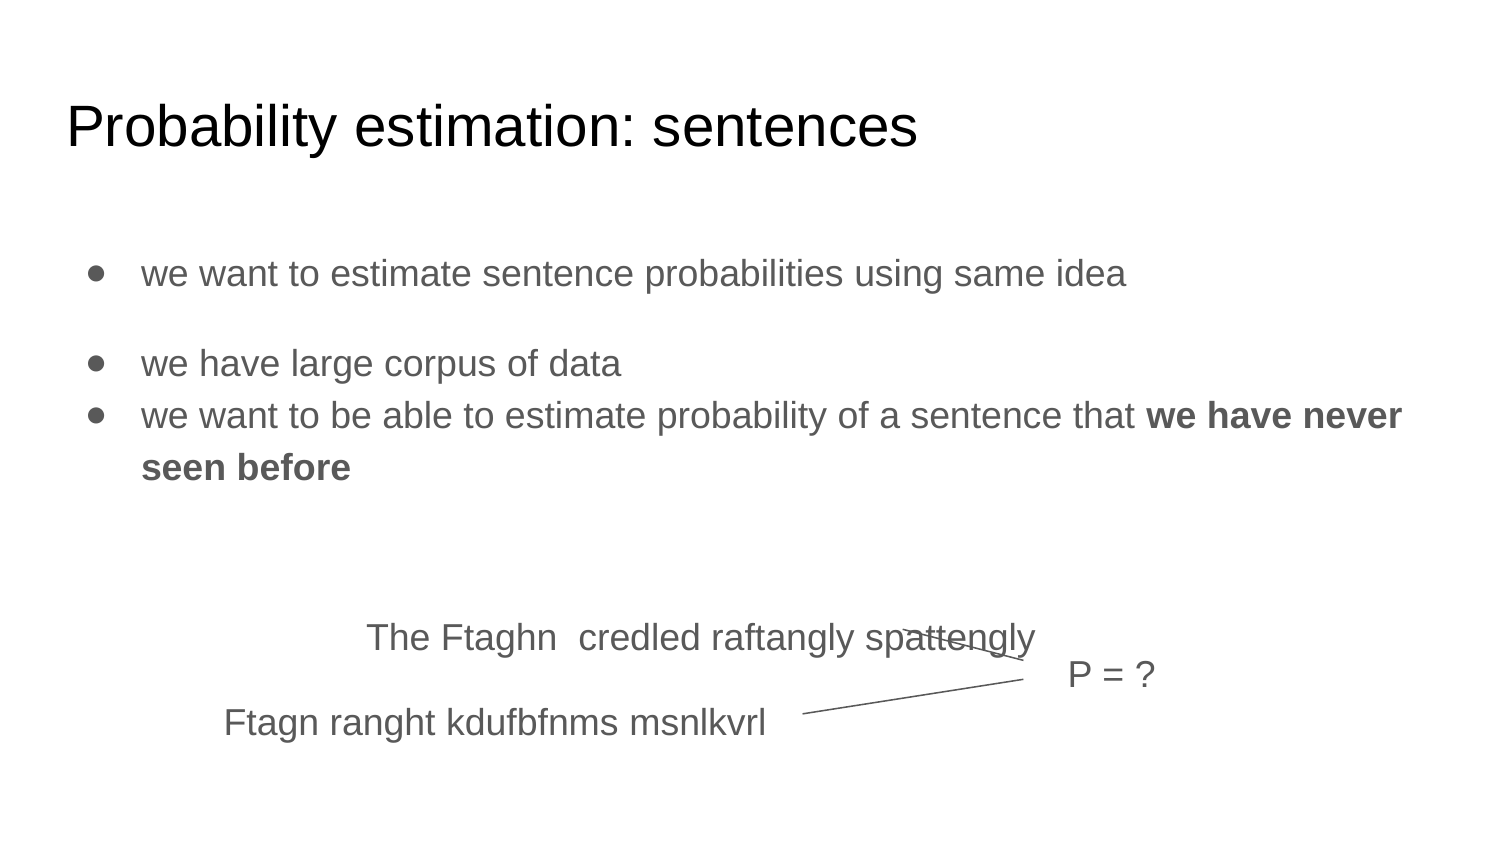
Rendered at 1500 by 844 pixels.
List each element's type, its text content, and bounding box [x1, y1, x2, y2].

text_box P = ? [1052, 634, 1438, 751]
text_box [802, 679, 1024, 715]
title Probability estimation: sentences [51, 72, 1449, 167]
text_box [902, 628, 1024, 661]
list we want to estimate sentence probabilities using same idea we have large corpus of data we want to be able to estimate probability of a sentence that we have never seen before The Ftaghn credled raftangly spattengly Ftagn ranght kdufbfnms msnlkvrl [51, 189, 1449, 750]
